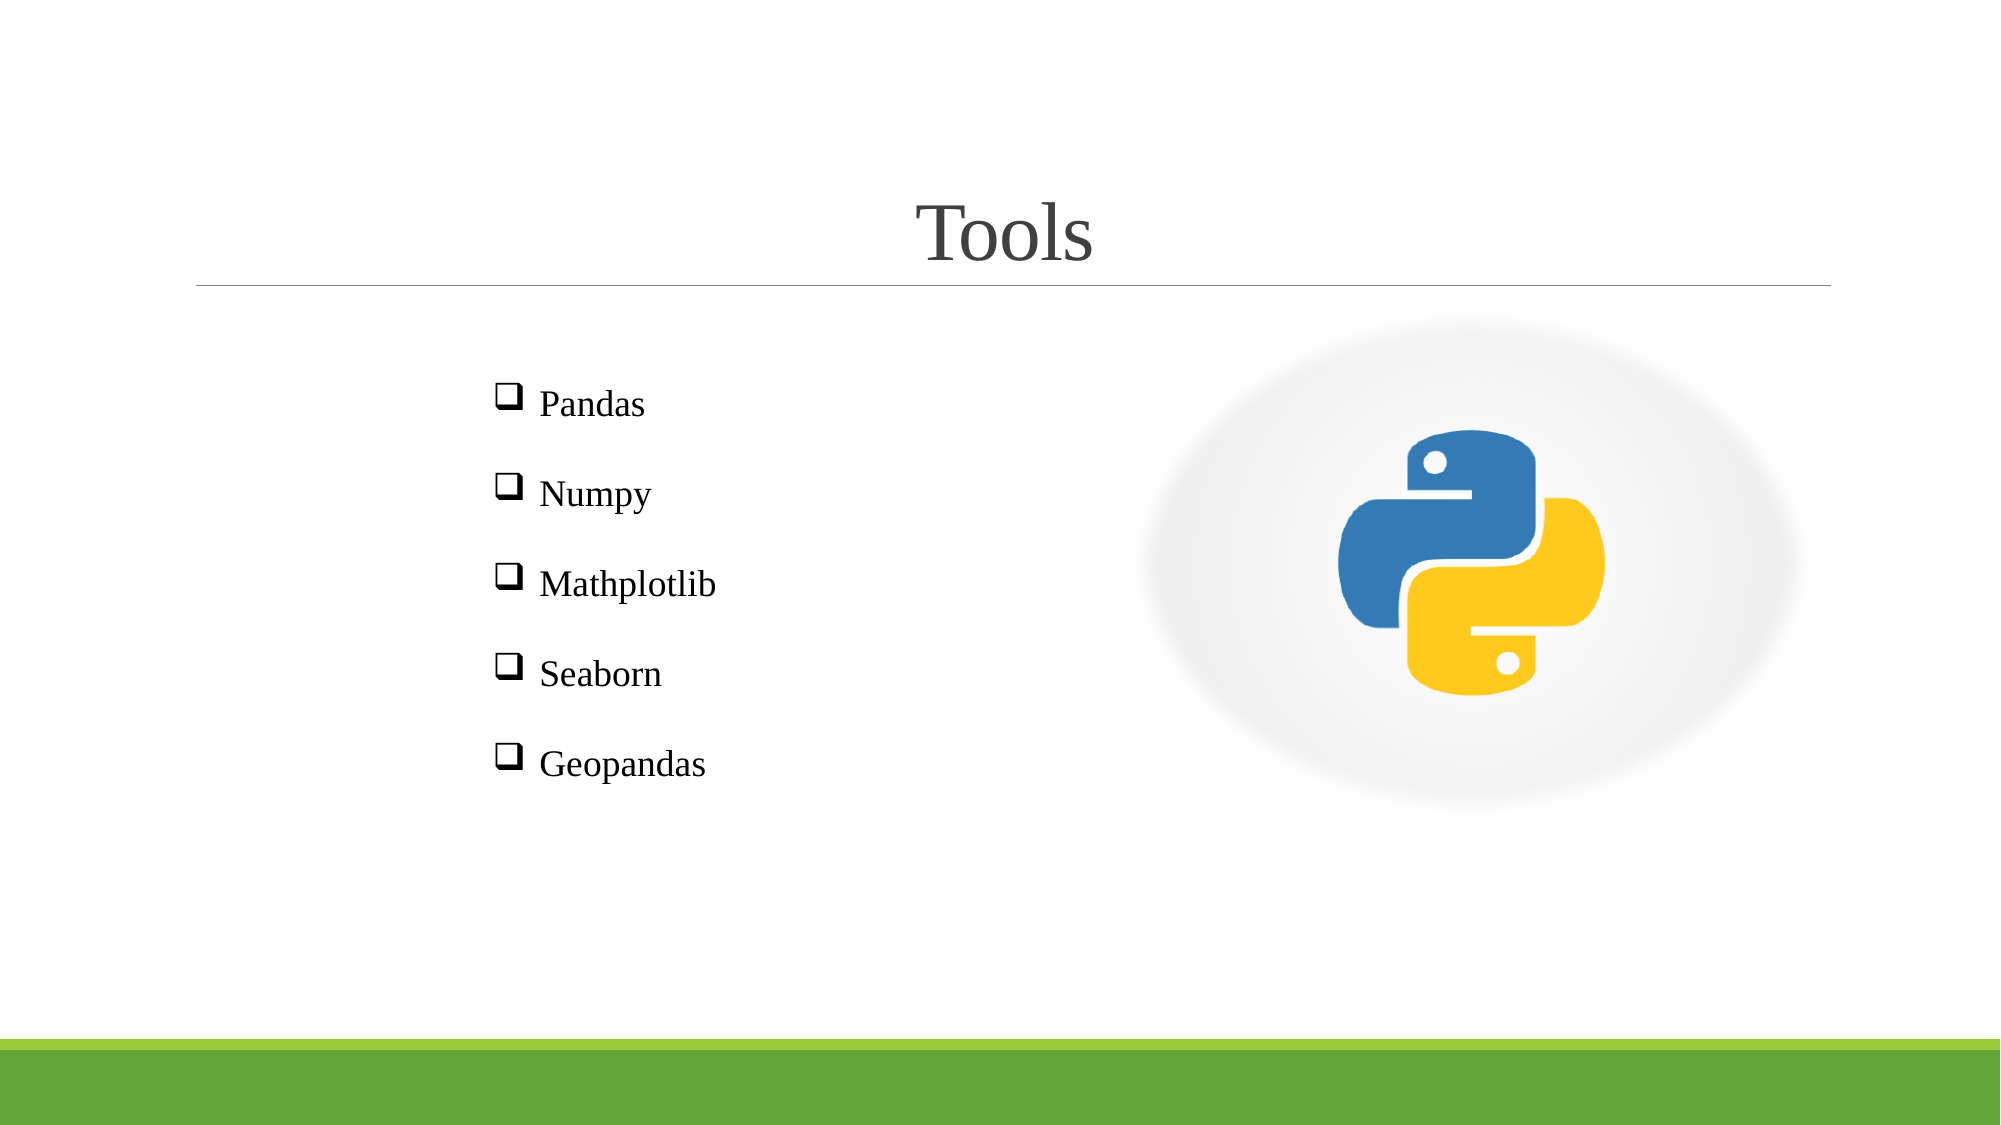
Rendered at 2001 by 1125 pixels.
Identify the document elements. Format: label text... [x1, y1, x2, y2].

picture [1127, 304, 1816, 821]
title Tools [180, 47, 1830, 285]
text_box Pandas Numpy Mathplotlib Seaborn Geopandas [477, 326, 1361, 972]
